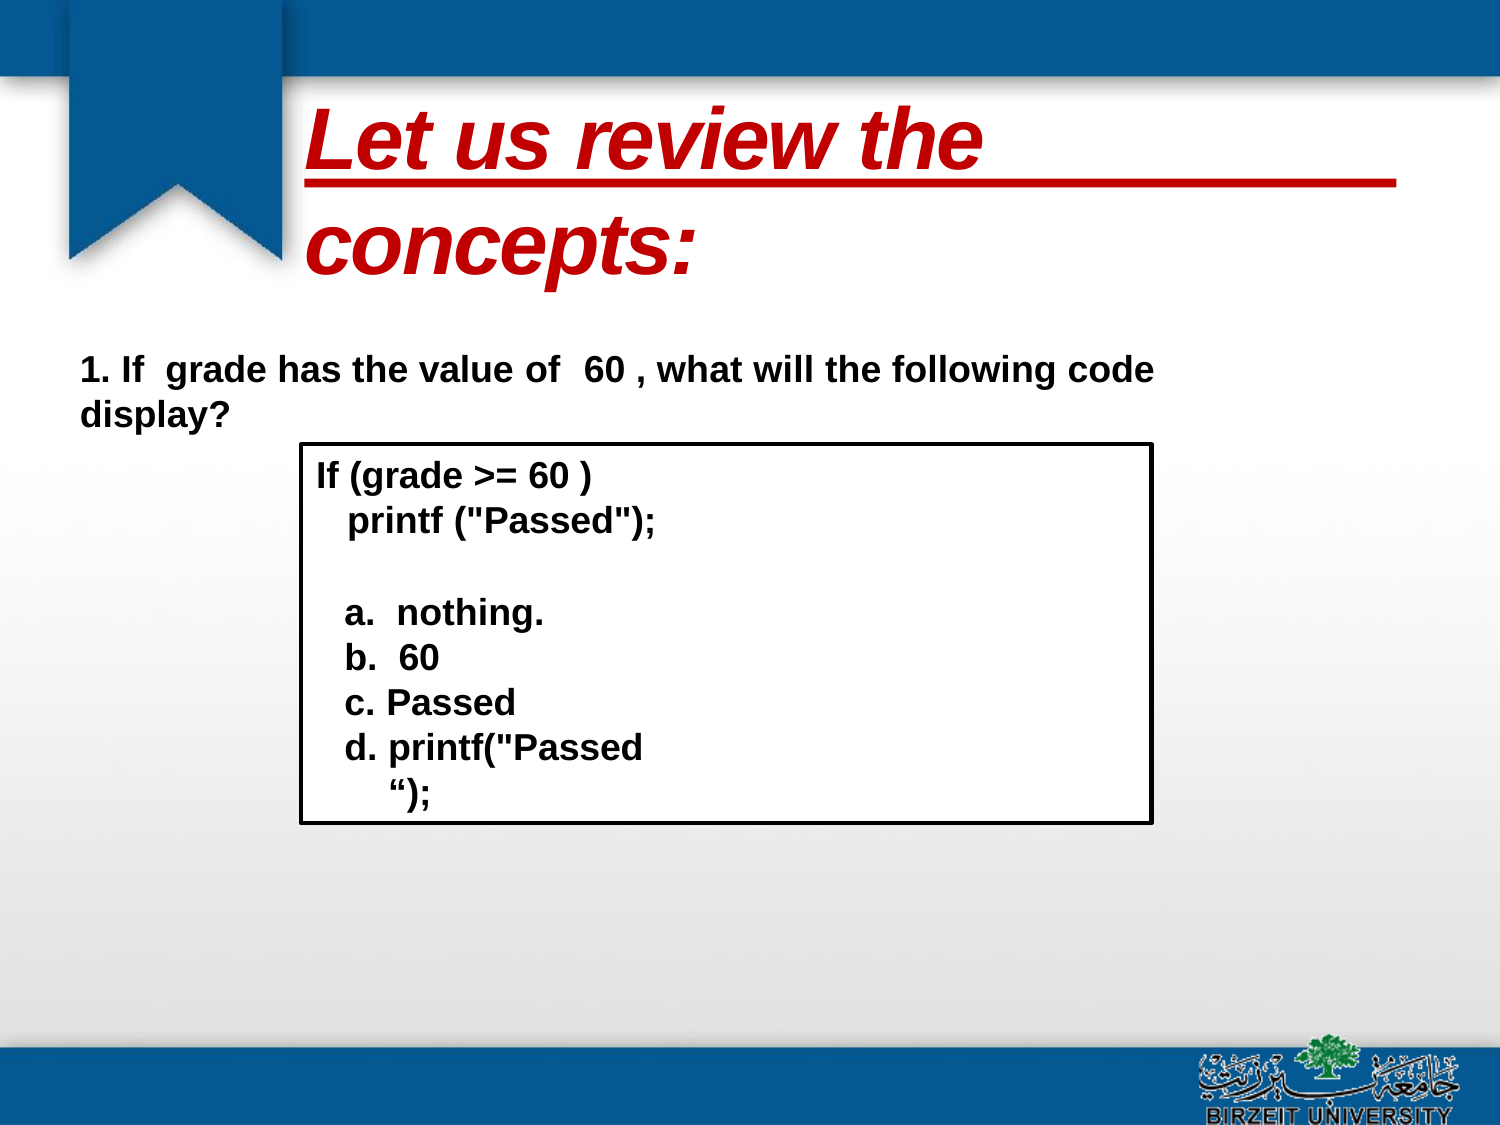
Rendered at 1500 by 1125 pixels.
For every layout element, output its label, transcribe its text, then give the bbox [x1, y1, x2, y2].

title Let us review the concepts: [302, 80, 1400, 293]
text_box [304, 178, 1397, 188]
text_box 1. If grade has the value of 60 , what will the following code display? [77, 342, 1315, 435]
picture [0, 0, 1500, 1125]
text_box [298, 441, 1154, 826]
